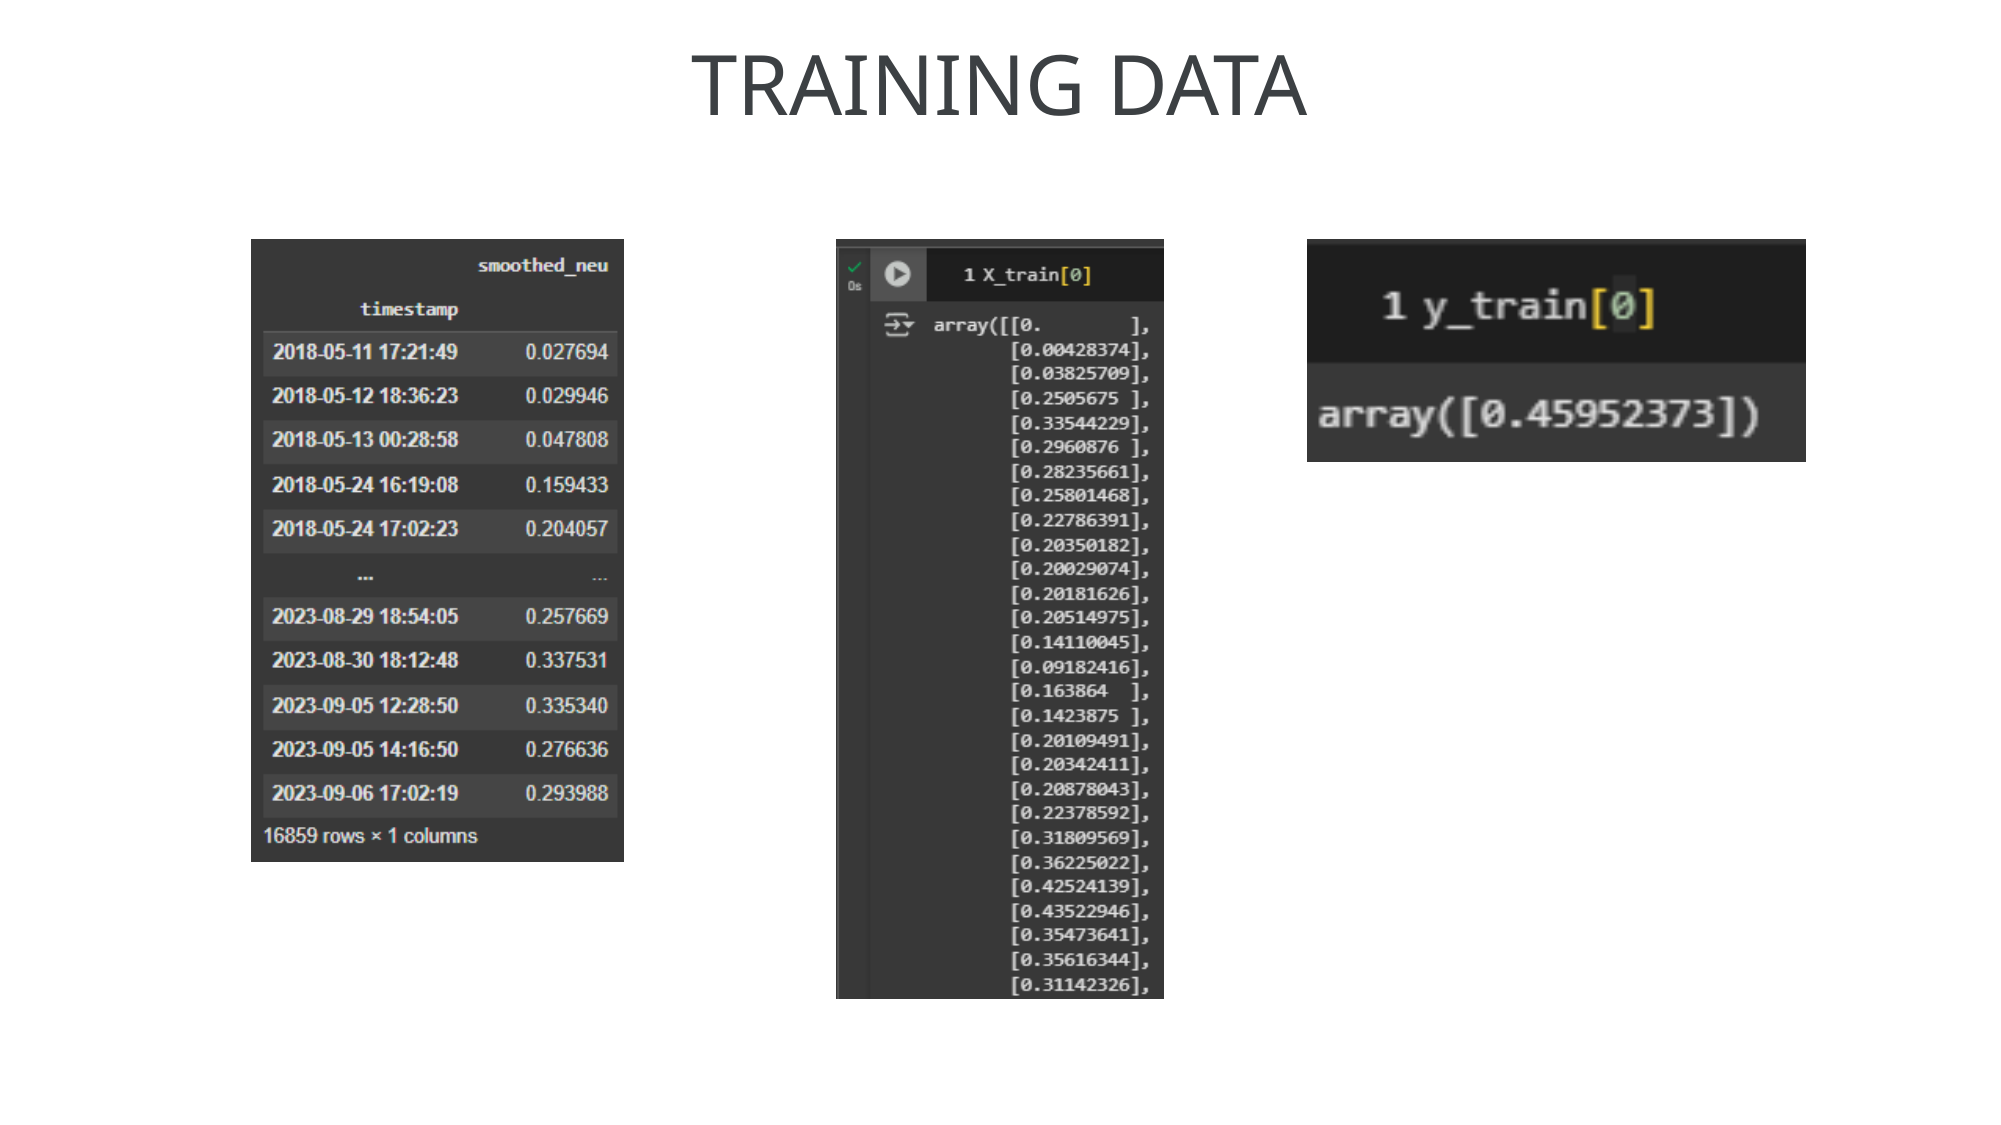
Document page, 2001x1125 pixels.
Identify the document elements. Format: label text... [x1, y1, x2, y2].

picture [1307, 239, 1806, 462]
picture [251, 239, 624, 862]
picture [836, 239, 1164, 999]
text_box TRAINING DATA [500, 25, 1500, 140]
